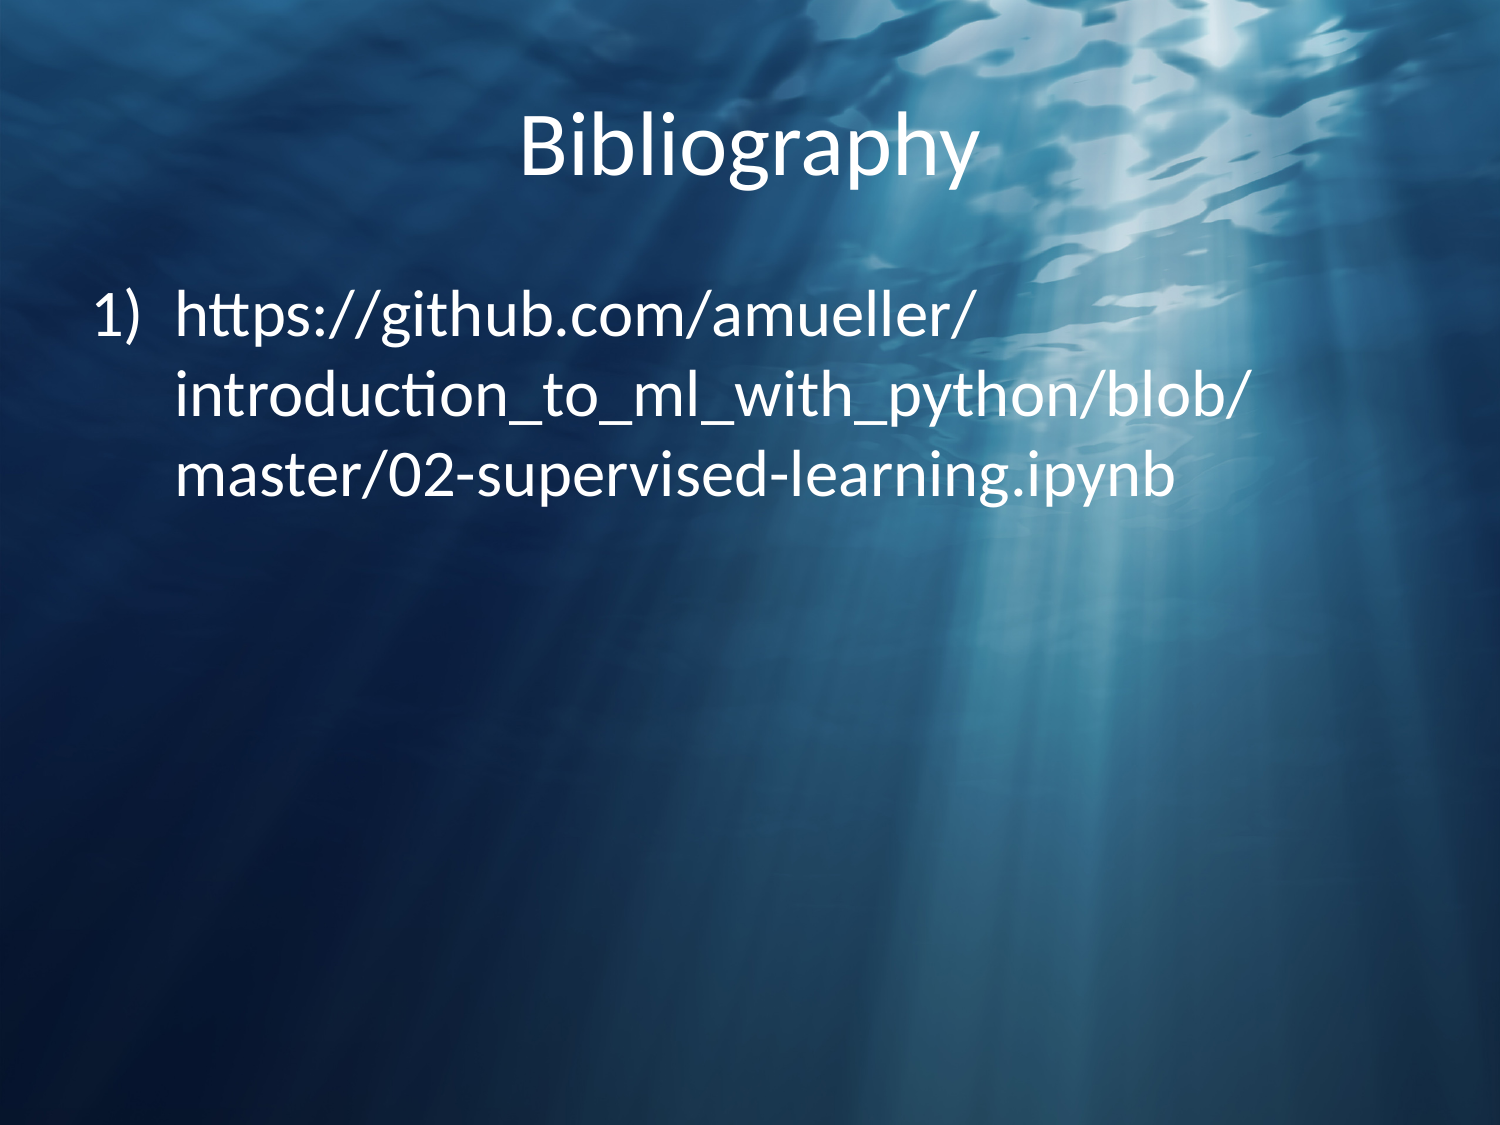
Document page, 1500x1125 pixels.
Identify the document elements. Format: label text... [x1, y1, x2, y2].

title Bibliography [75, 45, 1425, 233]
list https://github.com/amueller/introduction_to_ml_with_python/blob/master/02-supervised-learning.ipynb [75, 262, 1425, 1005]
picture [0, 0, 1500, 1125]
